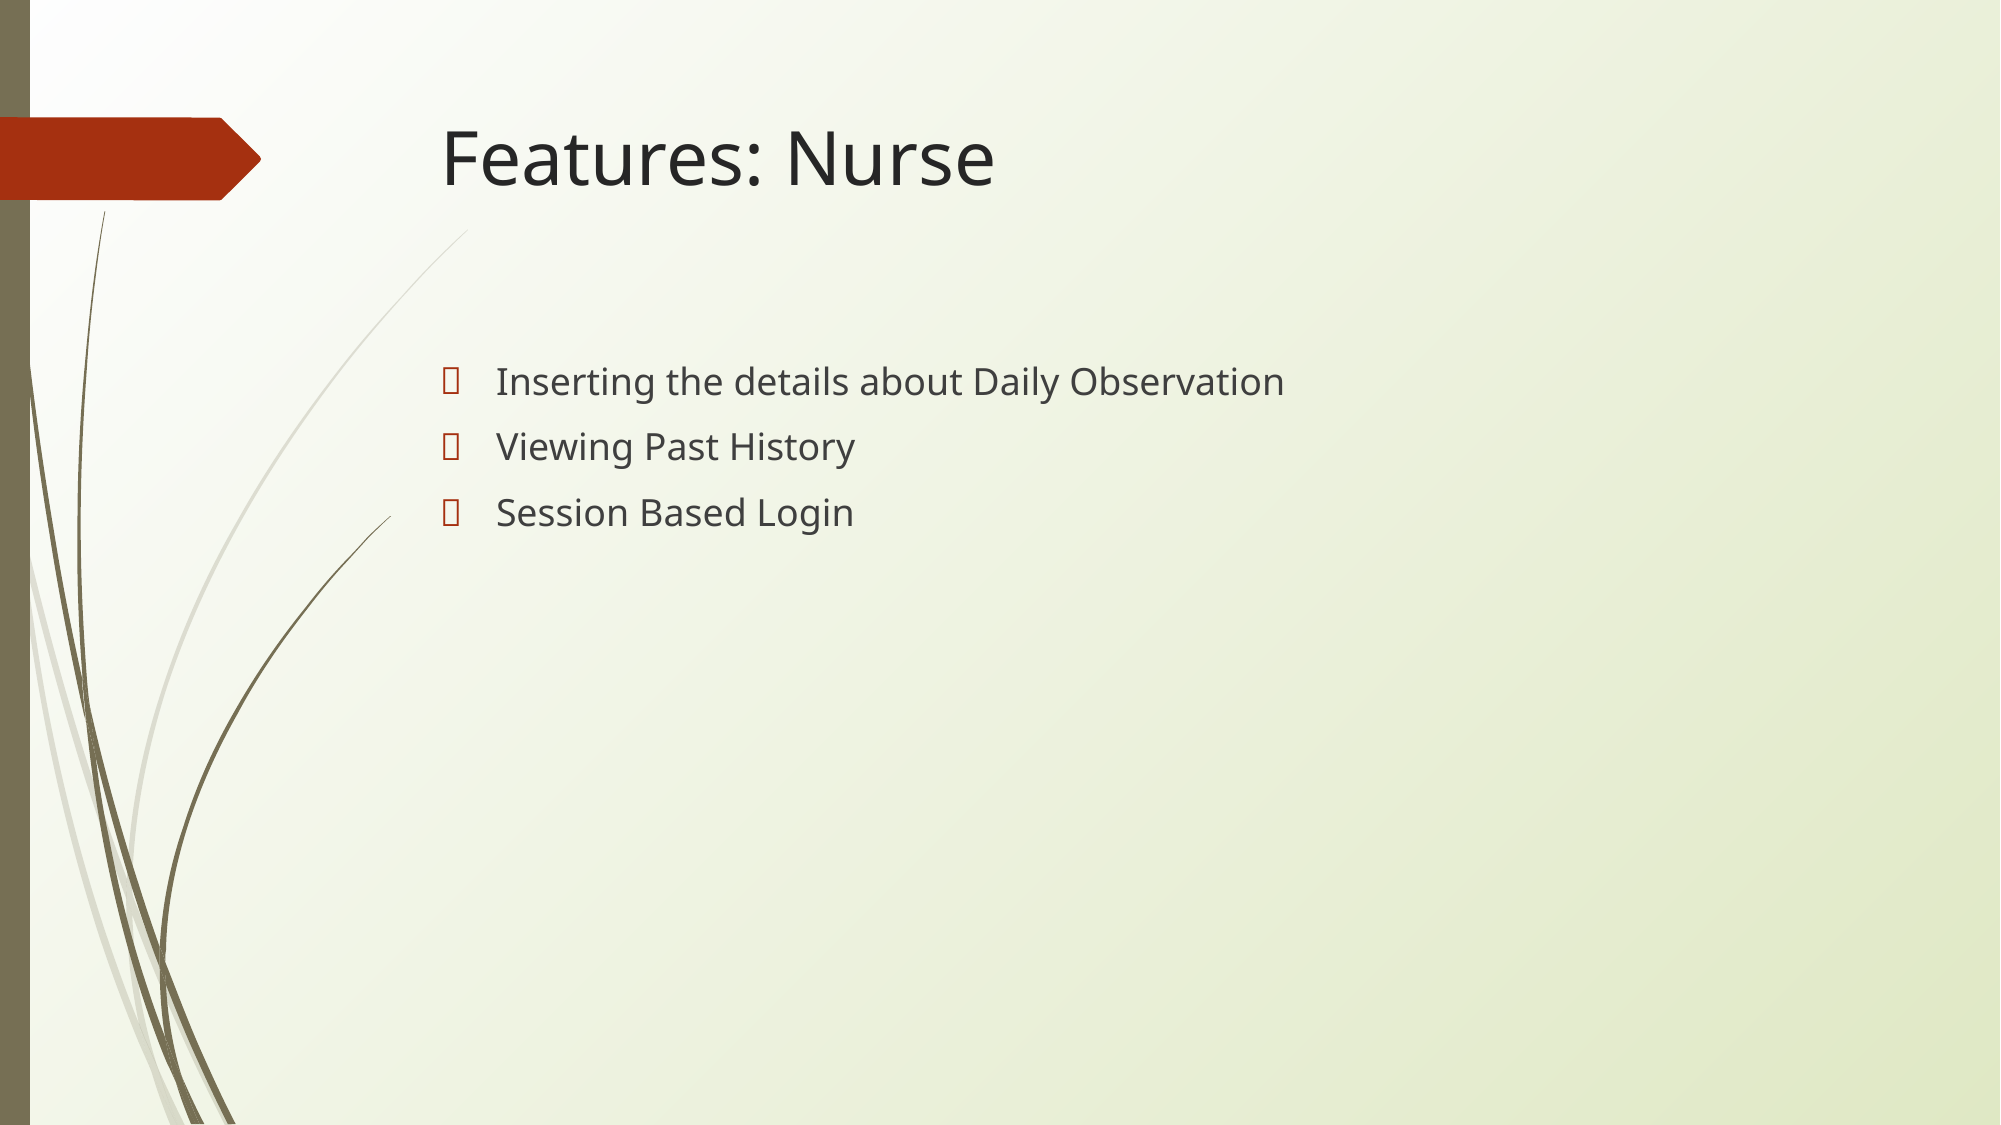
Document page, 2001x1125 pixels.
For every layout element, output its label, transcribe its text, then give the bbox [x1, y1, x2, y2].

list Inserting the details about Daily Observation Viewing Past History Session Based Login [424, 350, 1888, 970]
title Features: Nurse [425, 102, 1888, 313]
